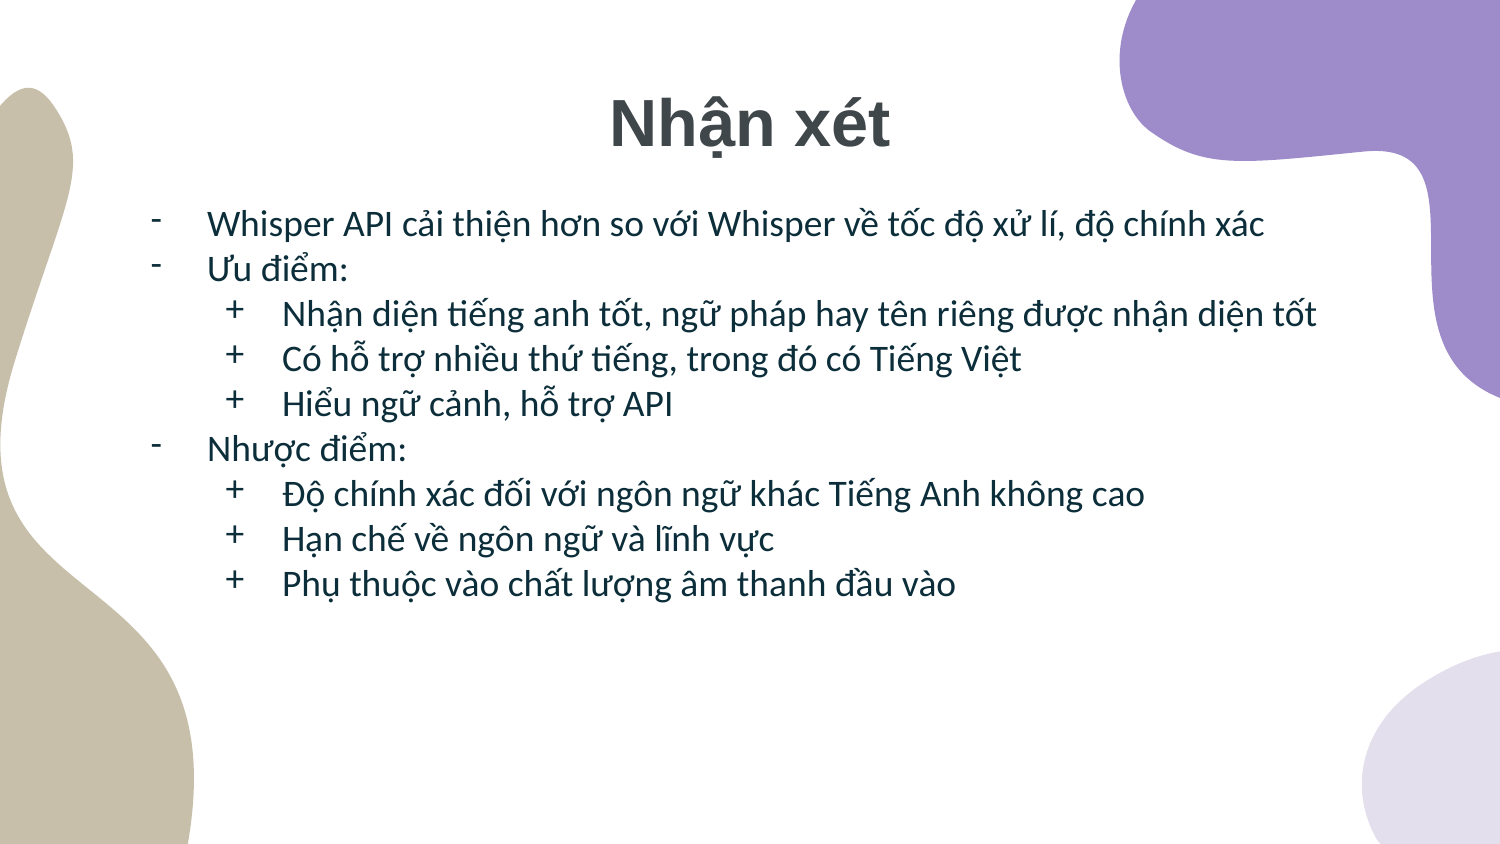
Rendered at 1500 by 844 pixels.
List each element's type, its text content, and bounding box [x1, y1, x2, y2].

title Nhận xét [116, 85, 1383, 175]
list Whisper API cải thiện hơn so với Whisper về tốc độ xử lí, độ chính xác Ưu điểm: Nhận diện tiếng anh tốt, ngữ pháp hay tên riêng được nhận diện tốt Có hỗ trợ nhiều thứ tiếng, trong đó có Tiếng Việt Hiểu ngữ cảnh, hỗ trợ API Nhược điểm: Độ chính xác đối với ngôn ngữ khác Tiếng Anh không cao Hạn chế về ngôn ngữ và lĩnh vực Phụ thuộc vào chất lượng âm thanh đầu vào [116, 184, 1383, 772]
